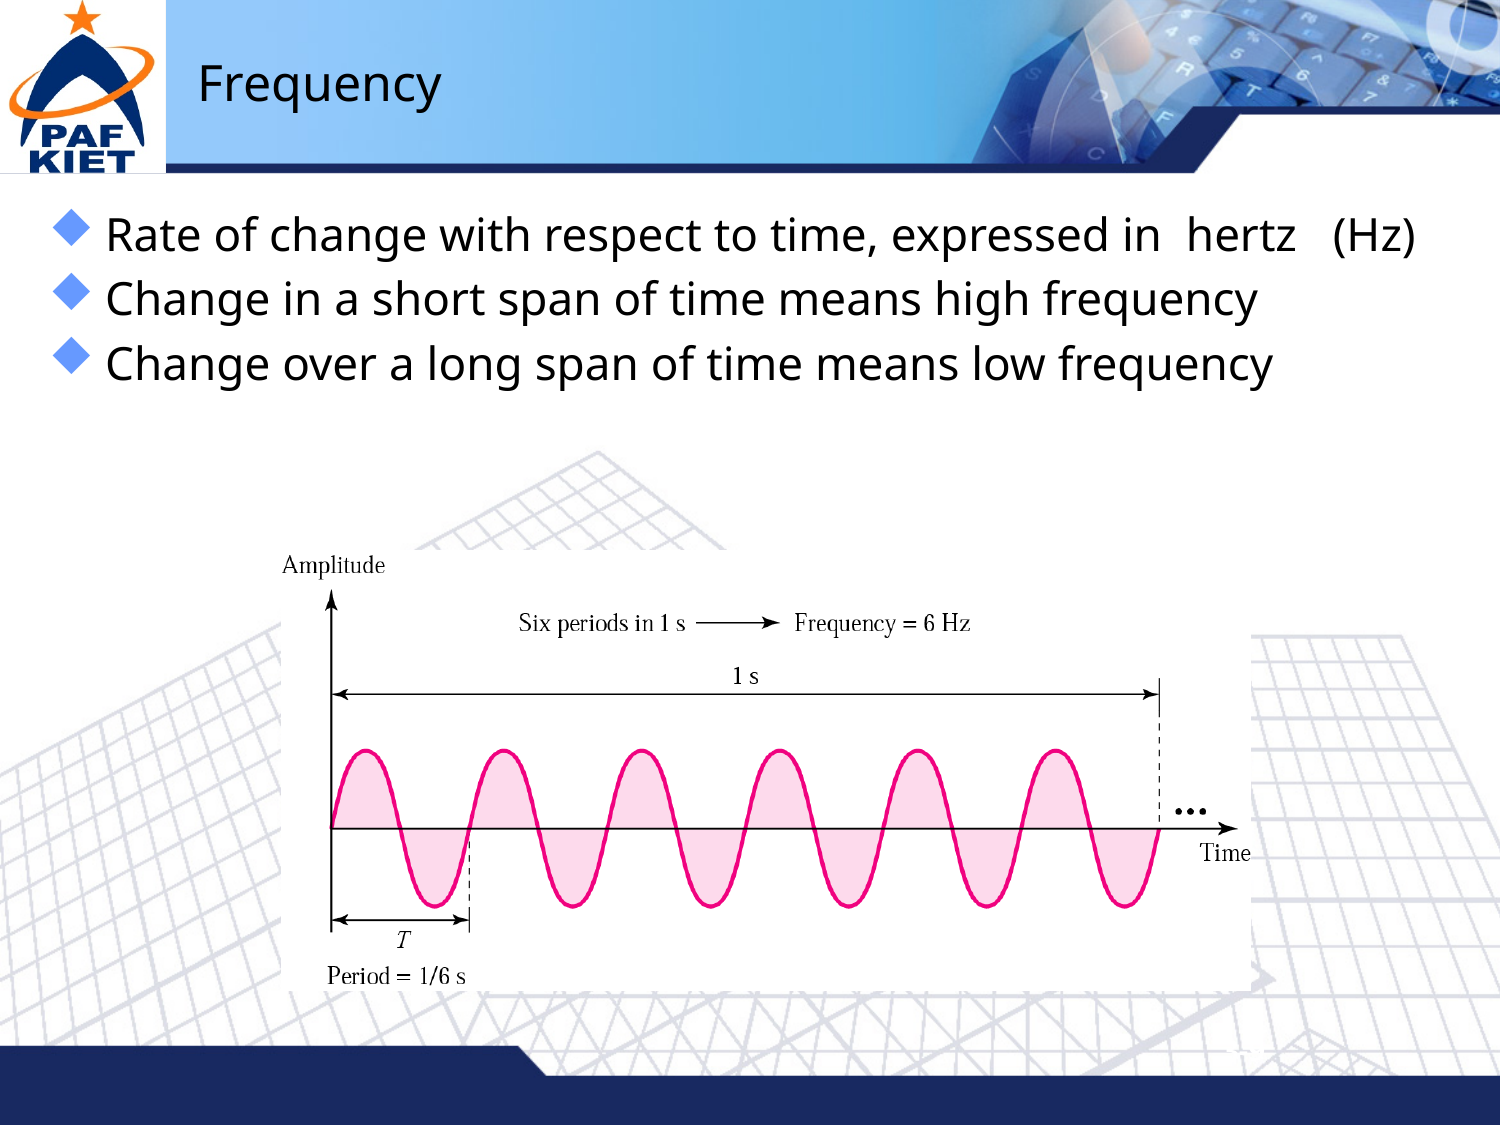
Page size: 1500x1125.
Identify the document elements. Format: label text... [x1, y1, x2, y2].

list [280, 550, 1251, 991]
title Frequency [182, 0, 1388, 164]
picture [0, 0, 1500, 1125]
list Rate of change with respect to time, expressed in hertz (Hz) Change in a short span of time means high frequency Change over a long span of time means low frequency [33, 198, 1467, 543]
slide_number 9 [1099, 1024, 1388, 1101]
list [49, 543, 1426, 598]
